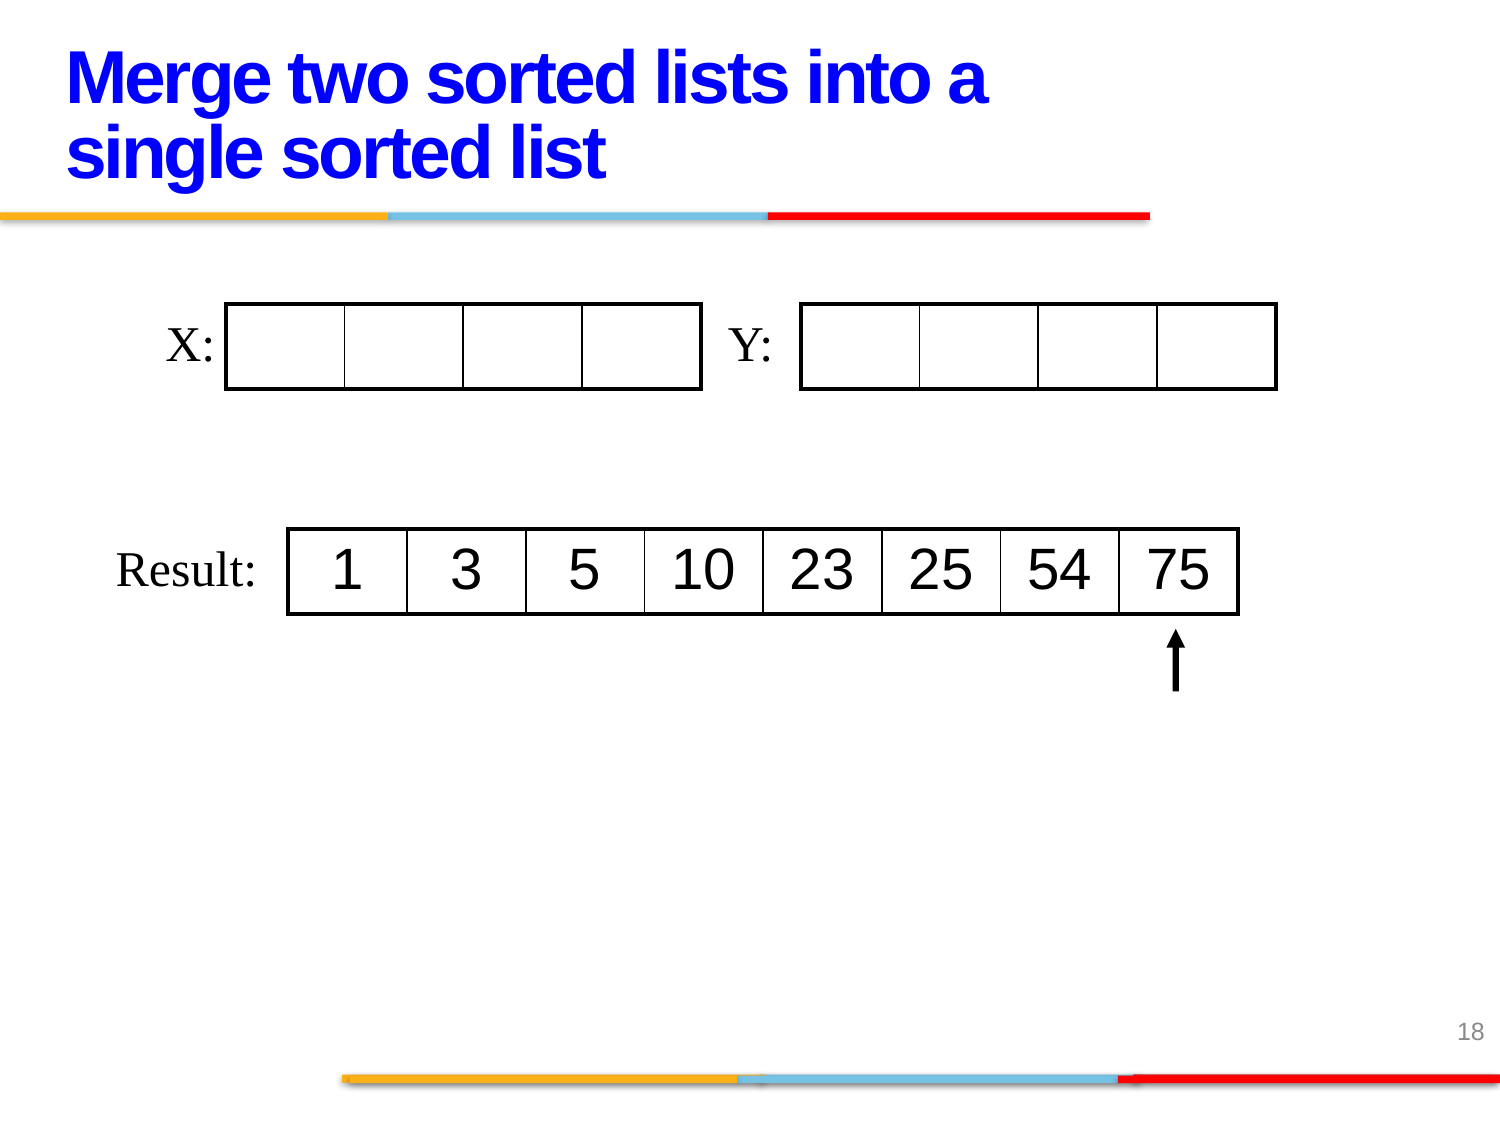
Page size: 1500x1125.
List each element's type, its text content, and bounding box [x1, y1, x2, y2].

table_header 1 [290, 531, 406, 612]
text_box Y: [713, 303, 801, 379]
table_header 54 [1001, 531, 1118, 612]
table_header [1158, 306, 1274, 387]
table_header 23 [764, 531, 881, 612]
table_header [464, 306, 581, 387]
text_box X: [150, 303, 239, 379]
table_header [1039, 306, 1156, 387]
text_box Result: [100, 528, 276, 604]
slide_number 18 [1149, 1000, 1500, 1061]
text_box [1169, 628, 1182, 692]
table_header [920, 306, 1037, 387]
table_header [228, 306, 344, 387]
table_header [345, 306, 462, 387]
table_header 75 [1120, 531, 1236, 612]
table_header 5 [527, 531, 644, 612]
list Merge two sorted lists into a single sorted list [49, 24, 1088, 213]
table_header 3 [408, 531, 525, 612]
table_header [803, 306, 919, 387]
table_header 25 [883, 531, 1000, 612]
table_header [583, 306, 699, 387]
table_header 10 [645, 531, 762, 612]
